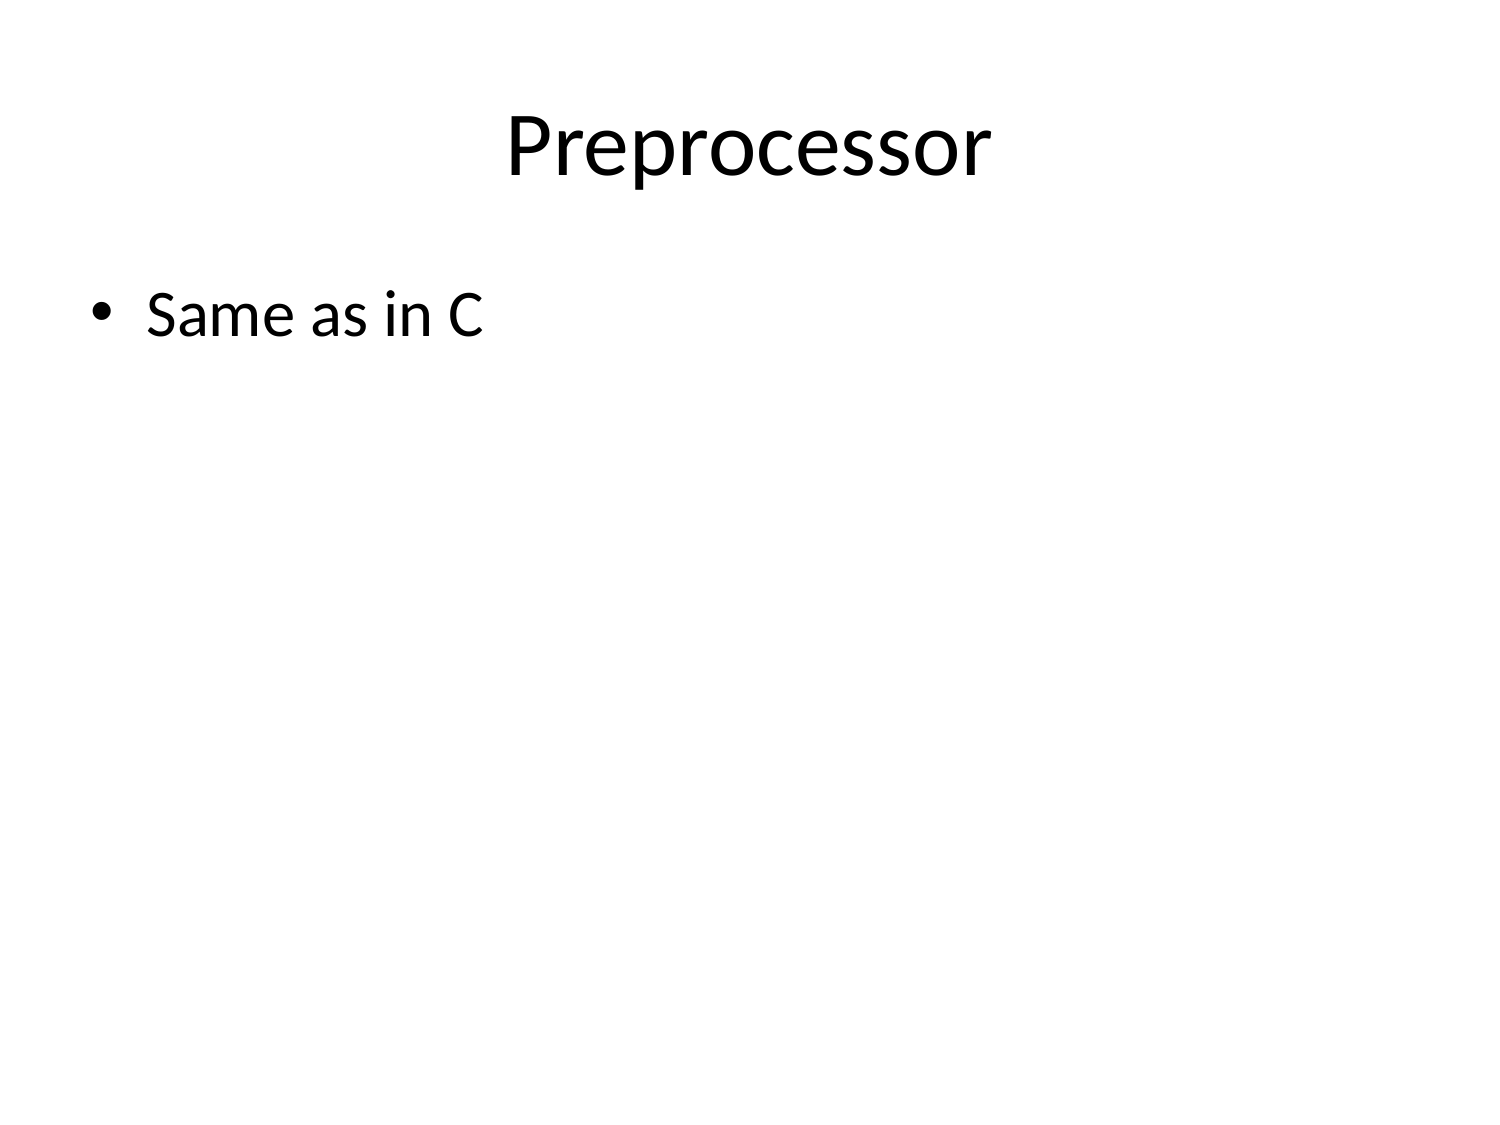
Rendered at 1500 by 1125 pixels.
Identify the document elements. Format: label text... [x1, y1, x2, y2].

list Same as in C [75, 262, 1425, 1005]
title Preprocessor [75, 45, 1425, 233]
